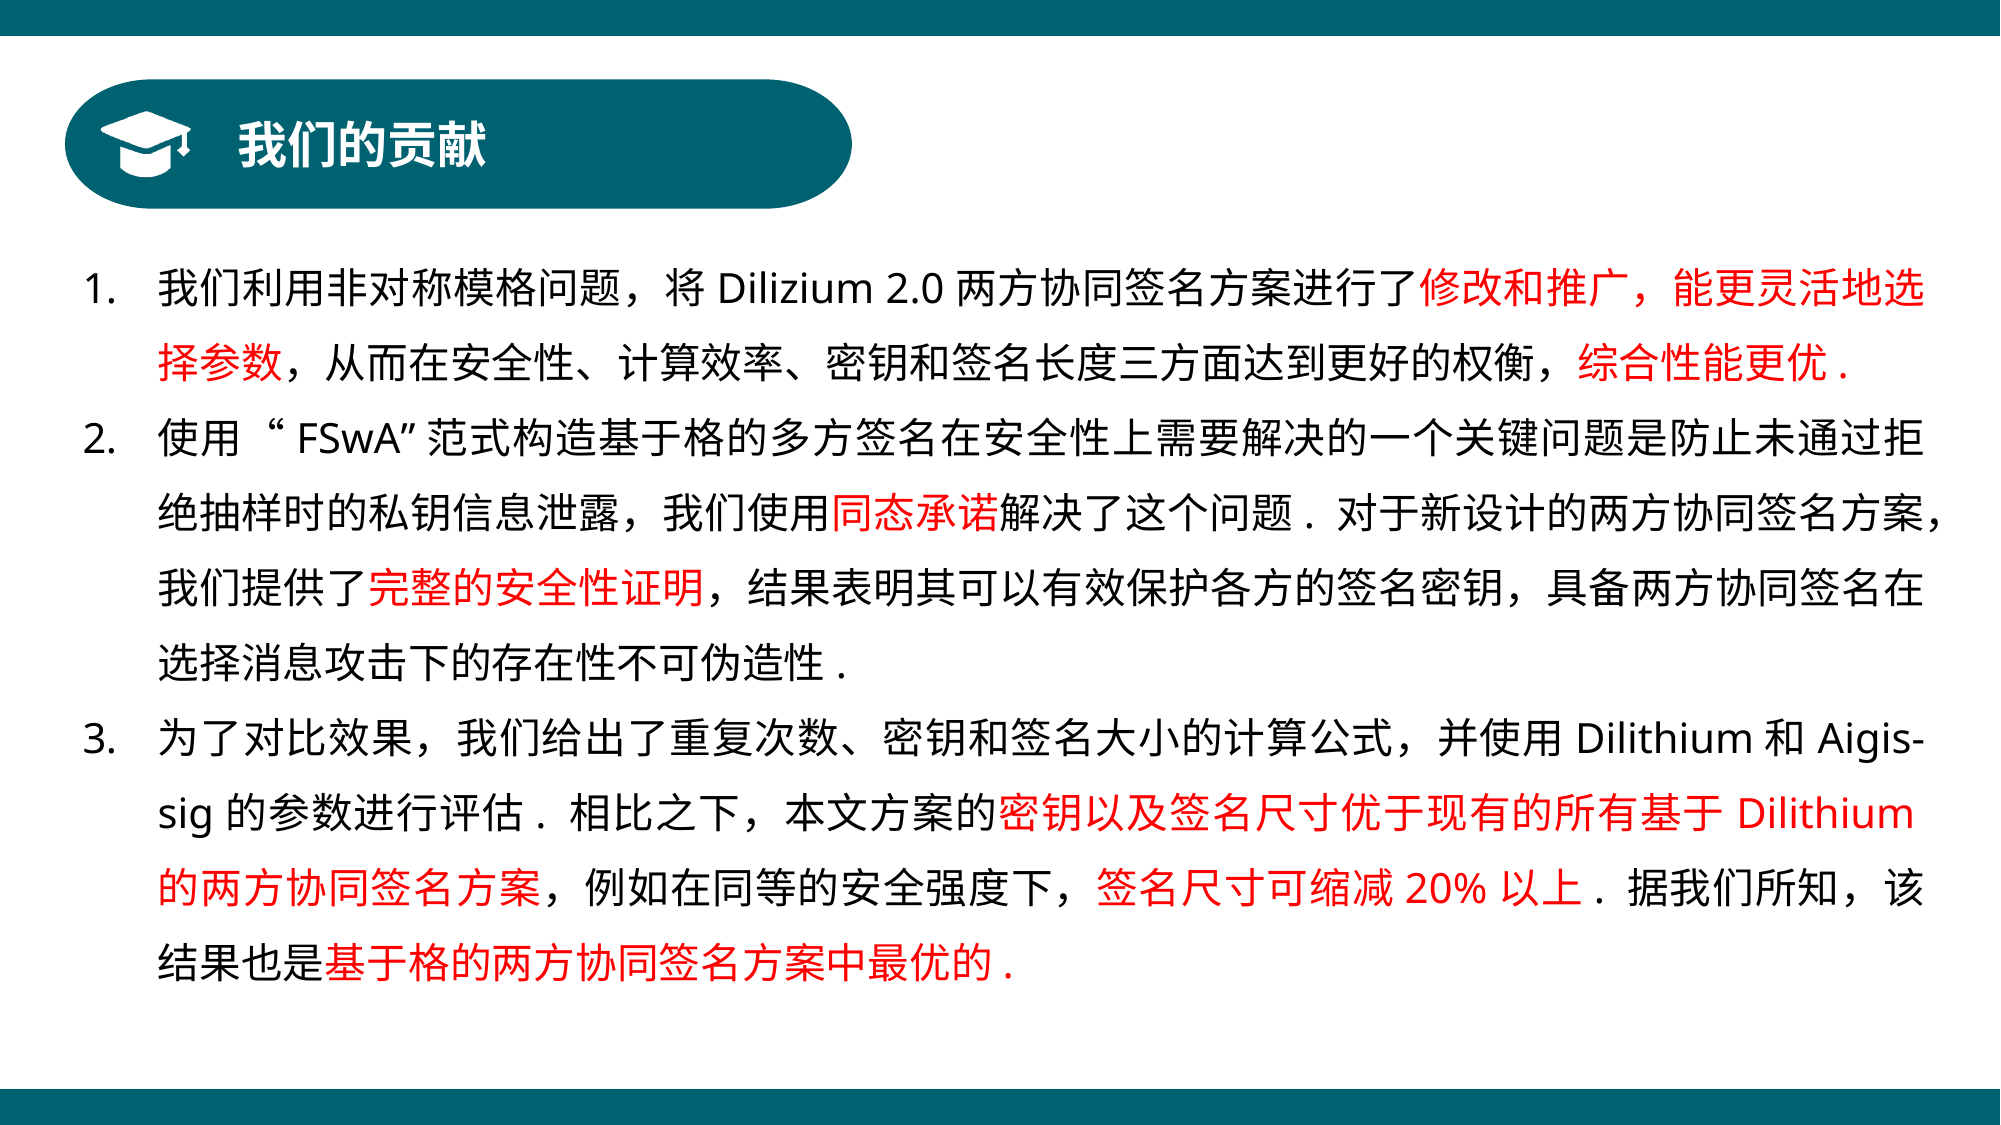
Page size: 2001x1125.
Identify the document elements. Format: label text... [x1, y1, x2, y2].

text_box 我们的贡献 [222, 106, 1269, 181]
text_box [67, 98, 94, 190]
text_box [0, 1089, 2000, 1125]
text_box [0, 0, 2000, 36]
text_box [102, 81, 834, 207]
picture [94, 93, 197, 195]
text_box 我们利用非对称模格问题，将Dilizium 2.0两方协同签名方案进行了修改和推广，能更灵活地选择参数，从而在安全性、计算效率、密钥和签名长度三方面达到更好的权衡，综合性能更优. 使用“FSwA”范式构造基于格的多方签名在安全性上需要解决的一个关键问题是防止未通过拒绝抽样时的私钥信息泄露，我们使用同态承诺解决了这个问题. 对于新设计的两方协同签名方案，我们提供了完整的安全性证明，结果表明其可以有效保护各方的签名密钥，具备两方协同签名在选择消息攻击下的存在性不可伪造性. 为了对比效果，我们给出了重复次数、密钥和签名大小的计算公式，并使用Dilithium和Aigis-sig的参数进行评估. 相比之下，本文方案的密钥以及签名尺寸优于现有的所有基于Dilithium的两方协同签名方案，例如在同等的安全强度下，签名尺寸可缩减20%以上. 据我们所知，该结果也是基于格的两方协同签名方案中最优的. [68, 229, 1940, 994]
